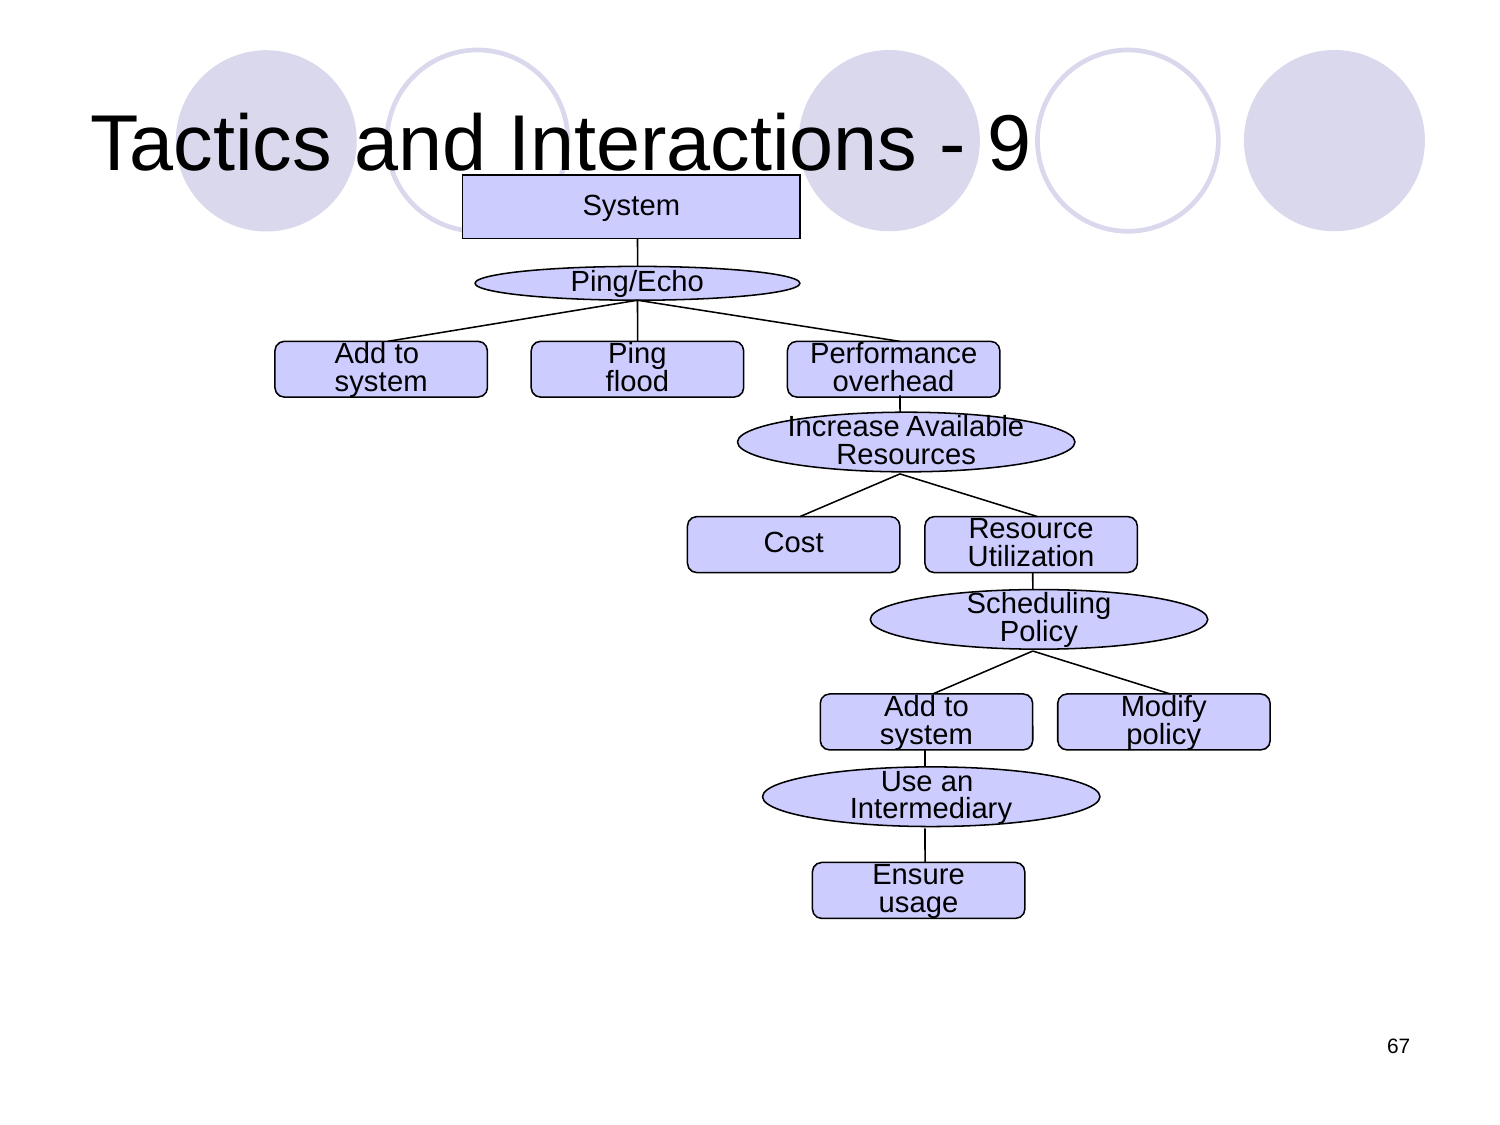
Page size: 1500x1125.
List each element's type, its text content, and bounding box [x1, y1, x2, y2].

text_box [274, 174, 1271, 919]
slide_number 67 [1074, 1025, 1425, 1100]
title Tactics and Interactions - 9 [75, 45, 1425, 233]
